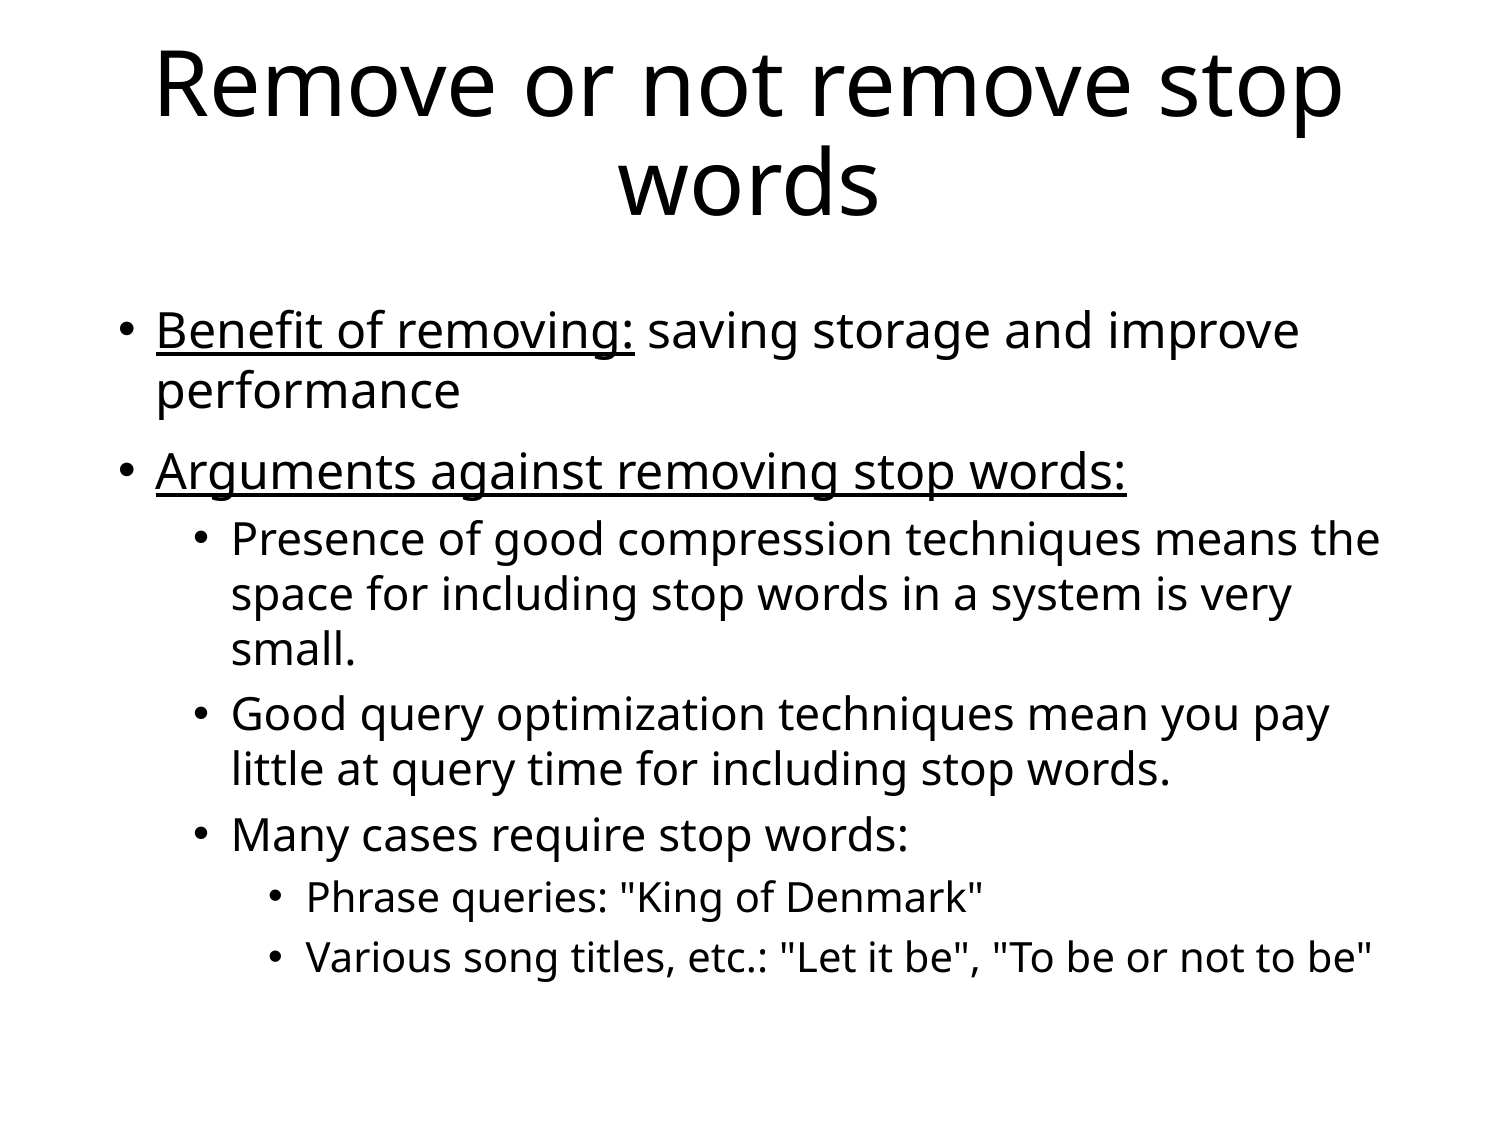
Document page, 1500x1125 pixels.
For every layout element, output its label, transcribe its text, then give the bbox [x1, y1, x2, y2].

list Benefit of removing: saving storage and improve performance Arguments against removing stop words: Presence of good compression techniques means the space for including stop words in a system is very small. Good query optimization techniques mean you pay little at query time for including stop words. Many cases require stop words: Phrase queries: "King of Denmark" Various song titles, etc.: "Let it be", "To be or not to be" [103, 290, 1397, 1014]
title Remove or not remove stop words [103, 27, 1397, 246]
